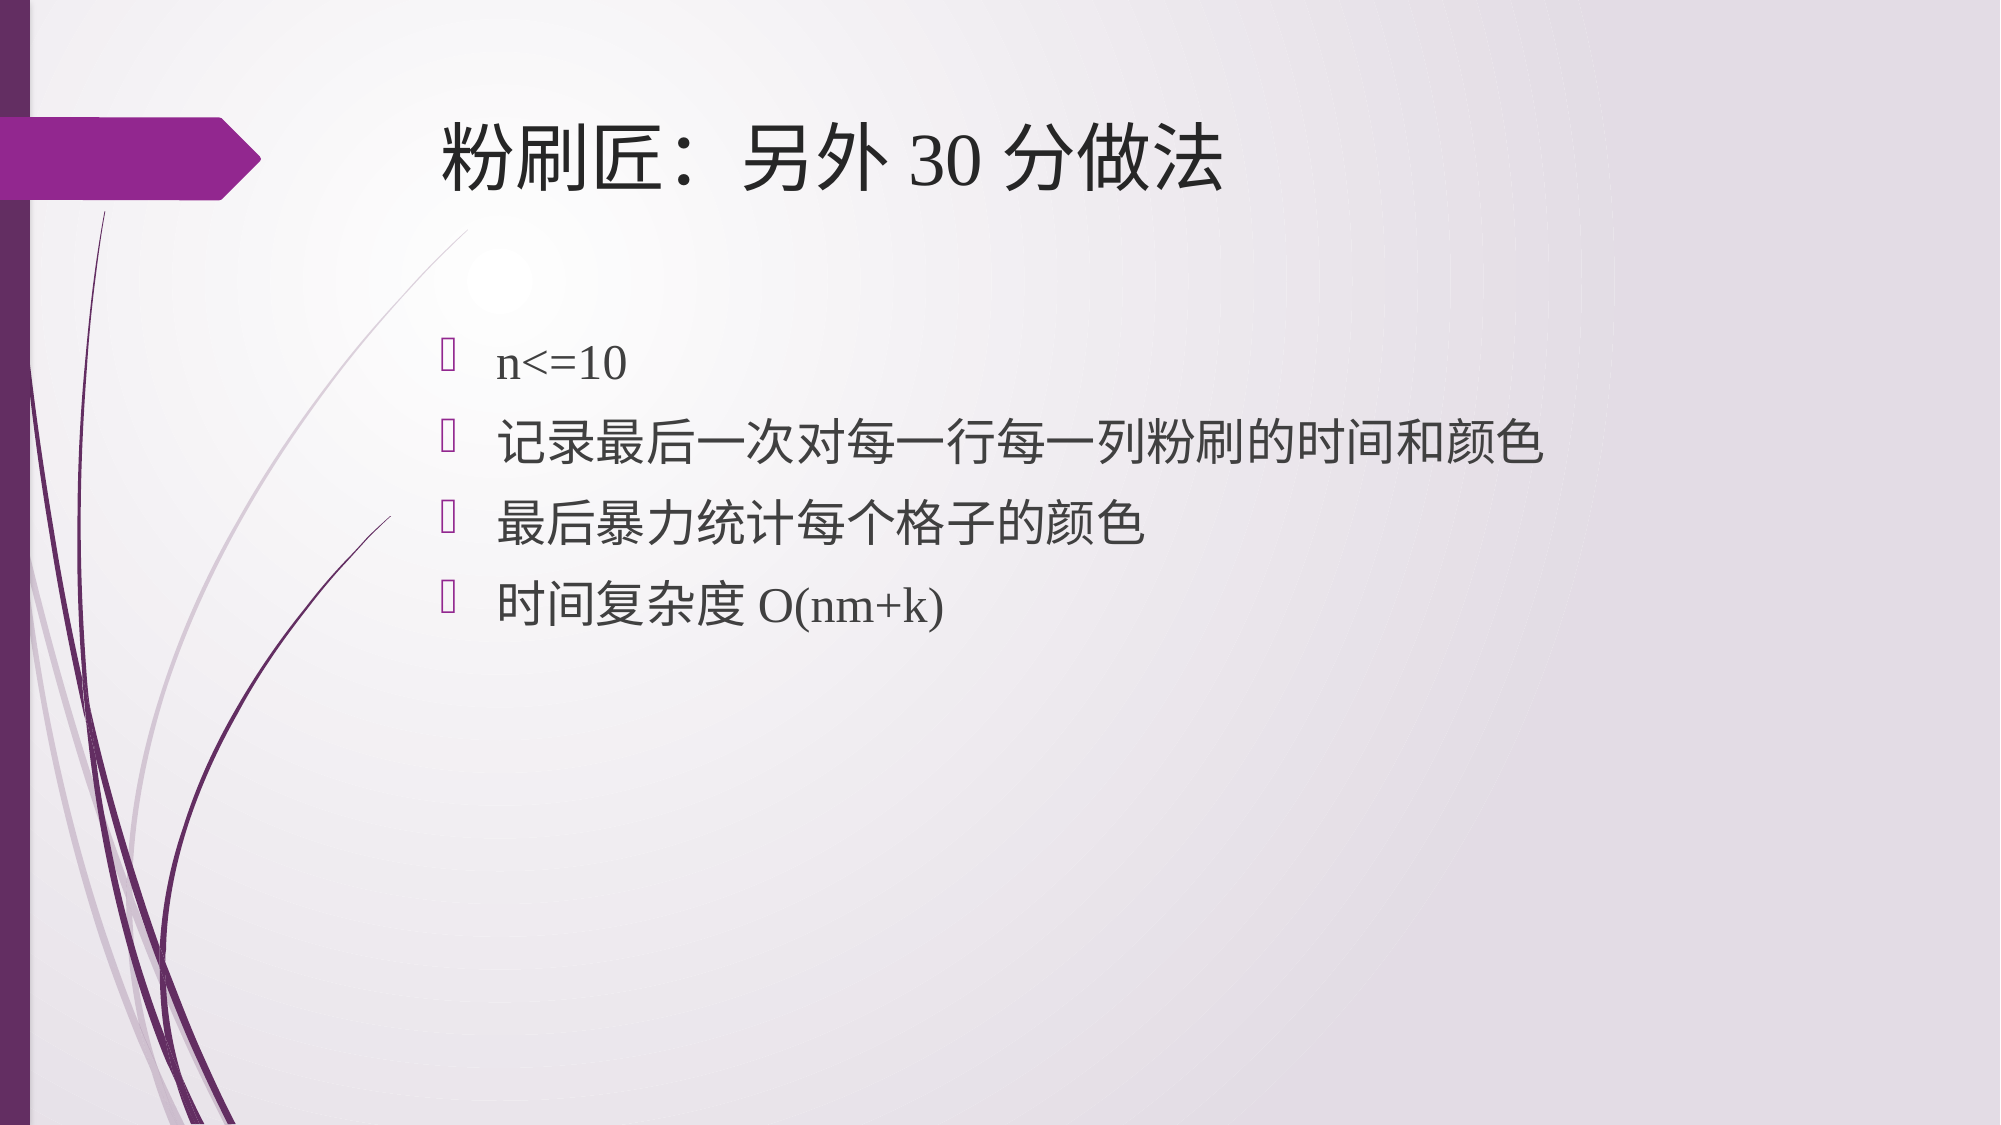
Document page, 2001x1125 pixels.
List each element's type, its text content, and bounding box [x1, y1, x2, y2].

list n<=10 记录最后一次对每一行每一列粉刷的时间和颜色 最后暴力统计每个格子的颜色 时间复杂度O(nm+k) [424, 322, 1888, 970]
title 粉刷匠：另外30分做法 [425, 102, 1888, 212]
